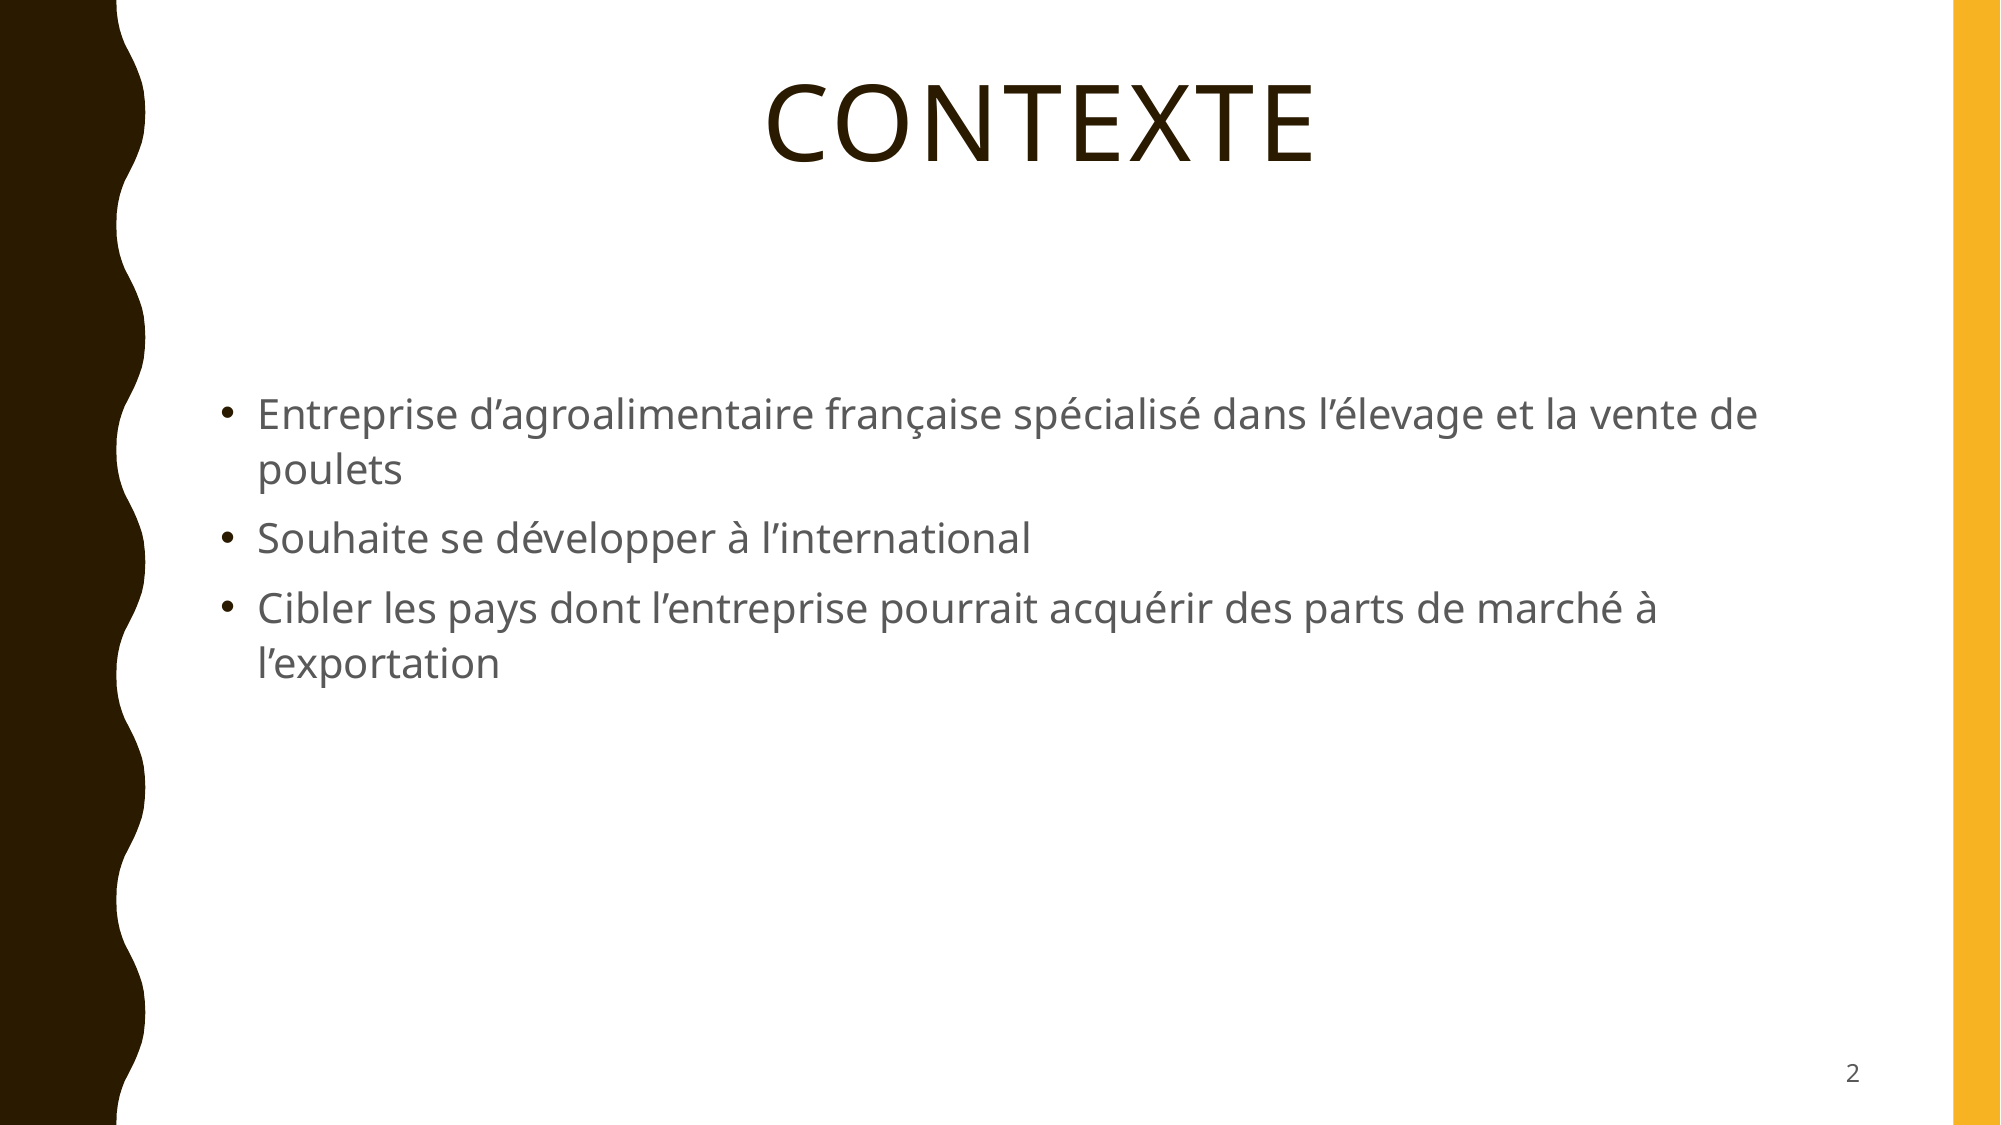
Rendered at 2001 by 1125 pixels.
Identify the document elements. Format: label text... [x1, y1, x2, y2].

slide_number 2 [1412, 1045, 1875, 1103]
title CONTEXTE [205, 62, 1875, 308]
list Entreprise d’agroalimentaire française spécialisé dans l’élevage et la vente de poulets Souhaite se développer à l’international Cibler les pays dont l’entreprise pourrait acquérir des parts de marché à l’exportation [205, 375, 1875, 965]
